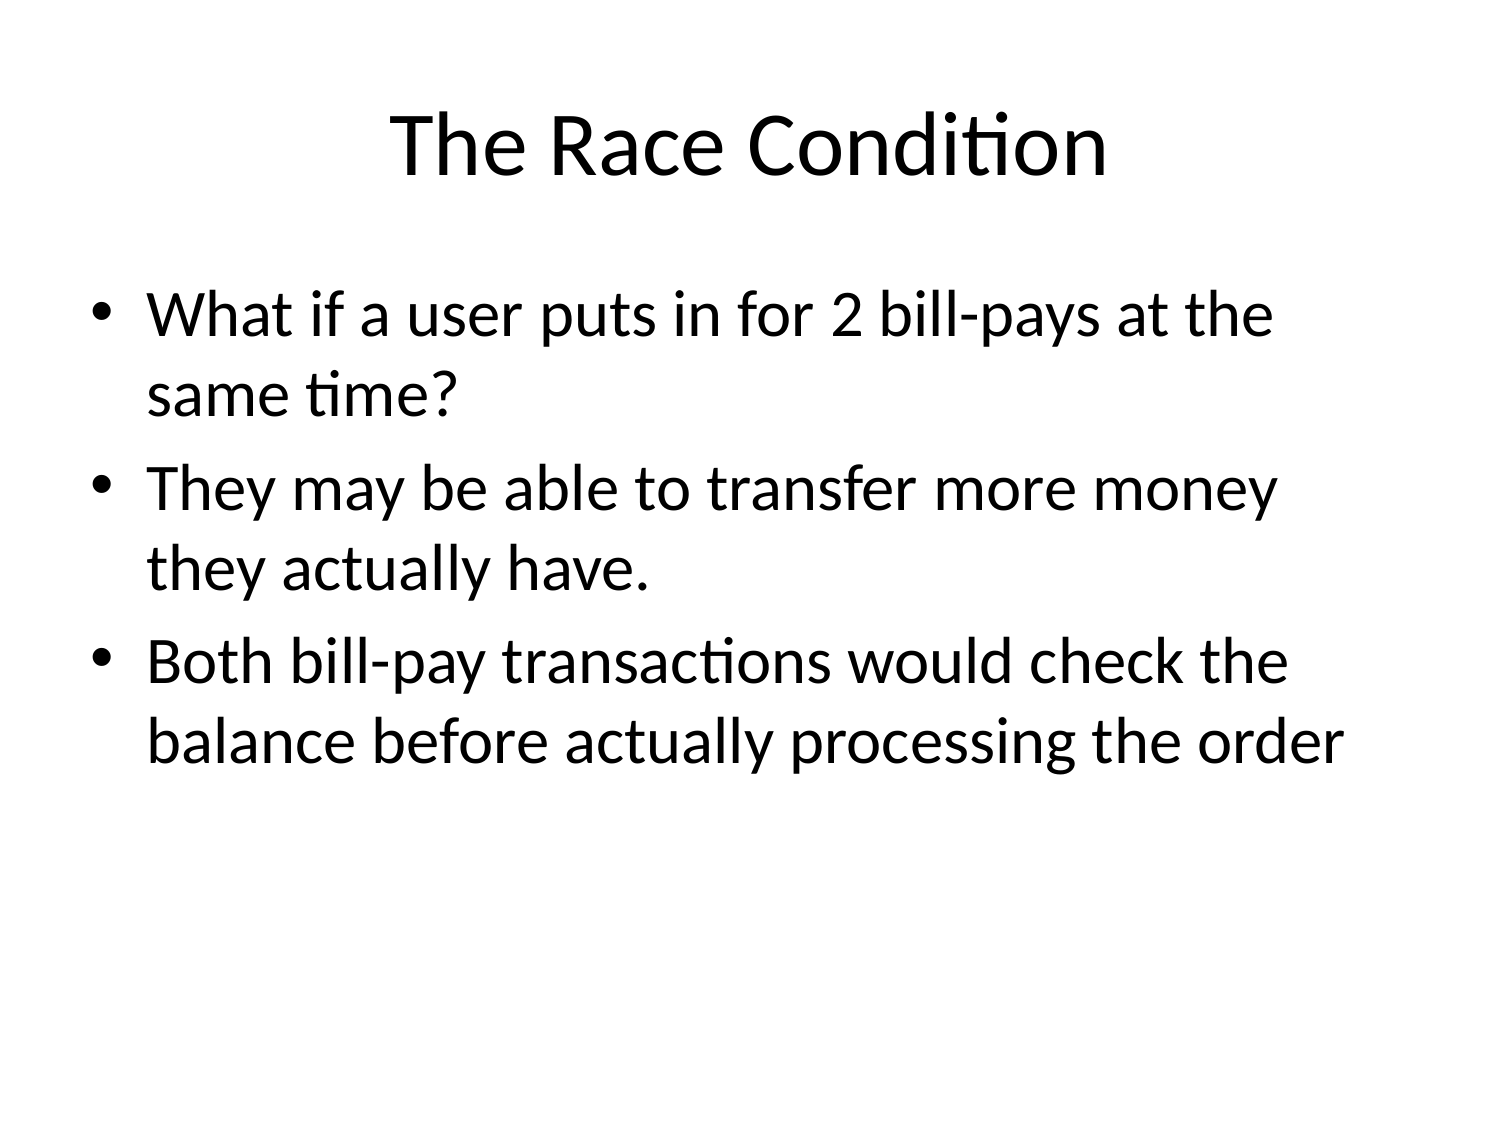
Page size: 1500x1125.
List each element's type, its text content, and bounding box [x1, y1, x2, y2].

list What if a user puts in for 2 bill-pays at the same time? They may be able to transfer more money they actually have. Both bill-pay transactions would check the balance before actually processing the order [75, 262, 1425, 1005]
title The Race Condition [75, 45, 1425, 233]
